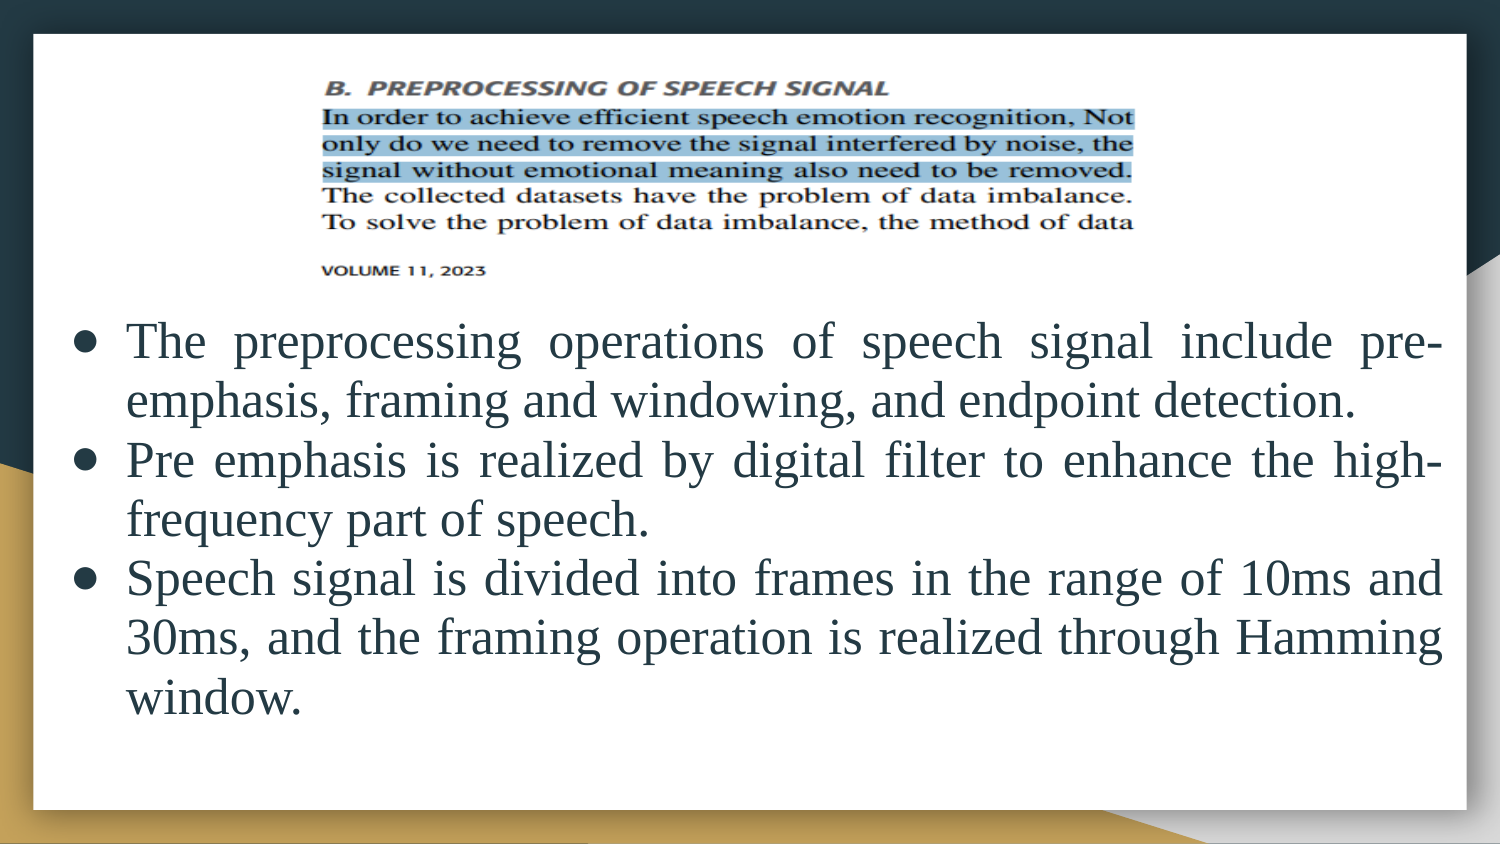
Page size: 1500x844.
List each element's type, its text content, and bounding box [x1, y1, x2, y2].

picture [265, 69, 1185, 312]
list The preprocessing operations of speech signal include pre-emphasis, framing and windowing, and endpoint detection. Pre emphasis is realized by digital filter to enhance the high-frequency part of speech. Speech signal is divided into frames in the range of 10ms and 30ms, and the framing operation is realized through Hamming window. [35, 39, 1460, 807]
